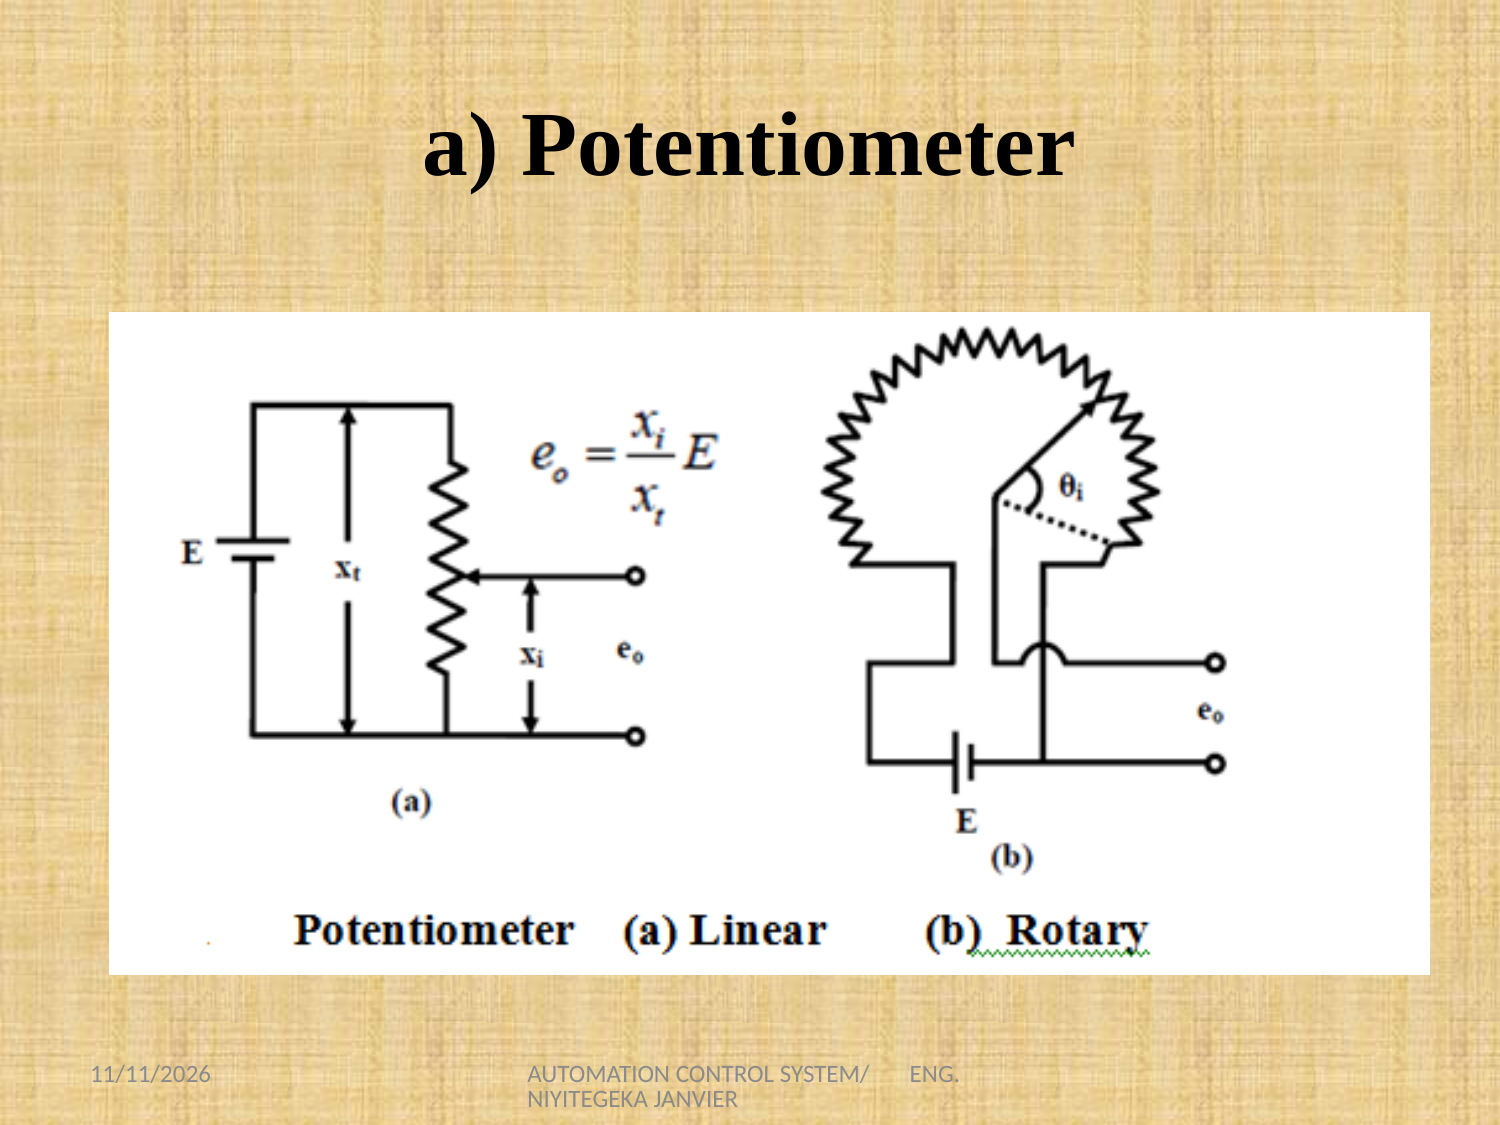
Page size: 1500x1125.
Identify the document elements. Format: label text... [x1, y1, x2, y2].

title a) Potentiometer [75, 45, 1425, 233]
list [109, 312, 1431, 976]
footer AUTOMATION CONTROL SYSTEM/ ENG. NIYITEGEKA JANVIER [512, 1042, 988, 1103]
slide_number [75, 1042, 425, 1103]
picture [0, 0, 1500, 1125]
